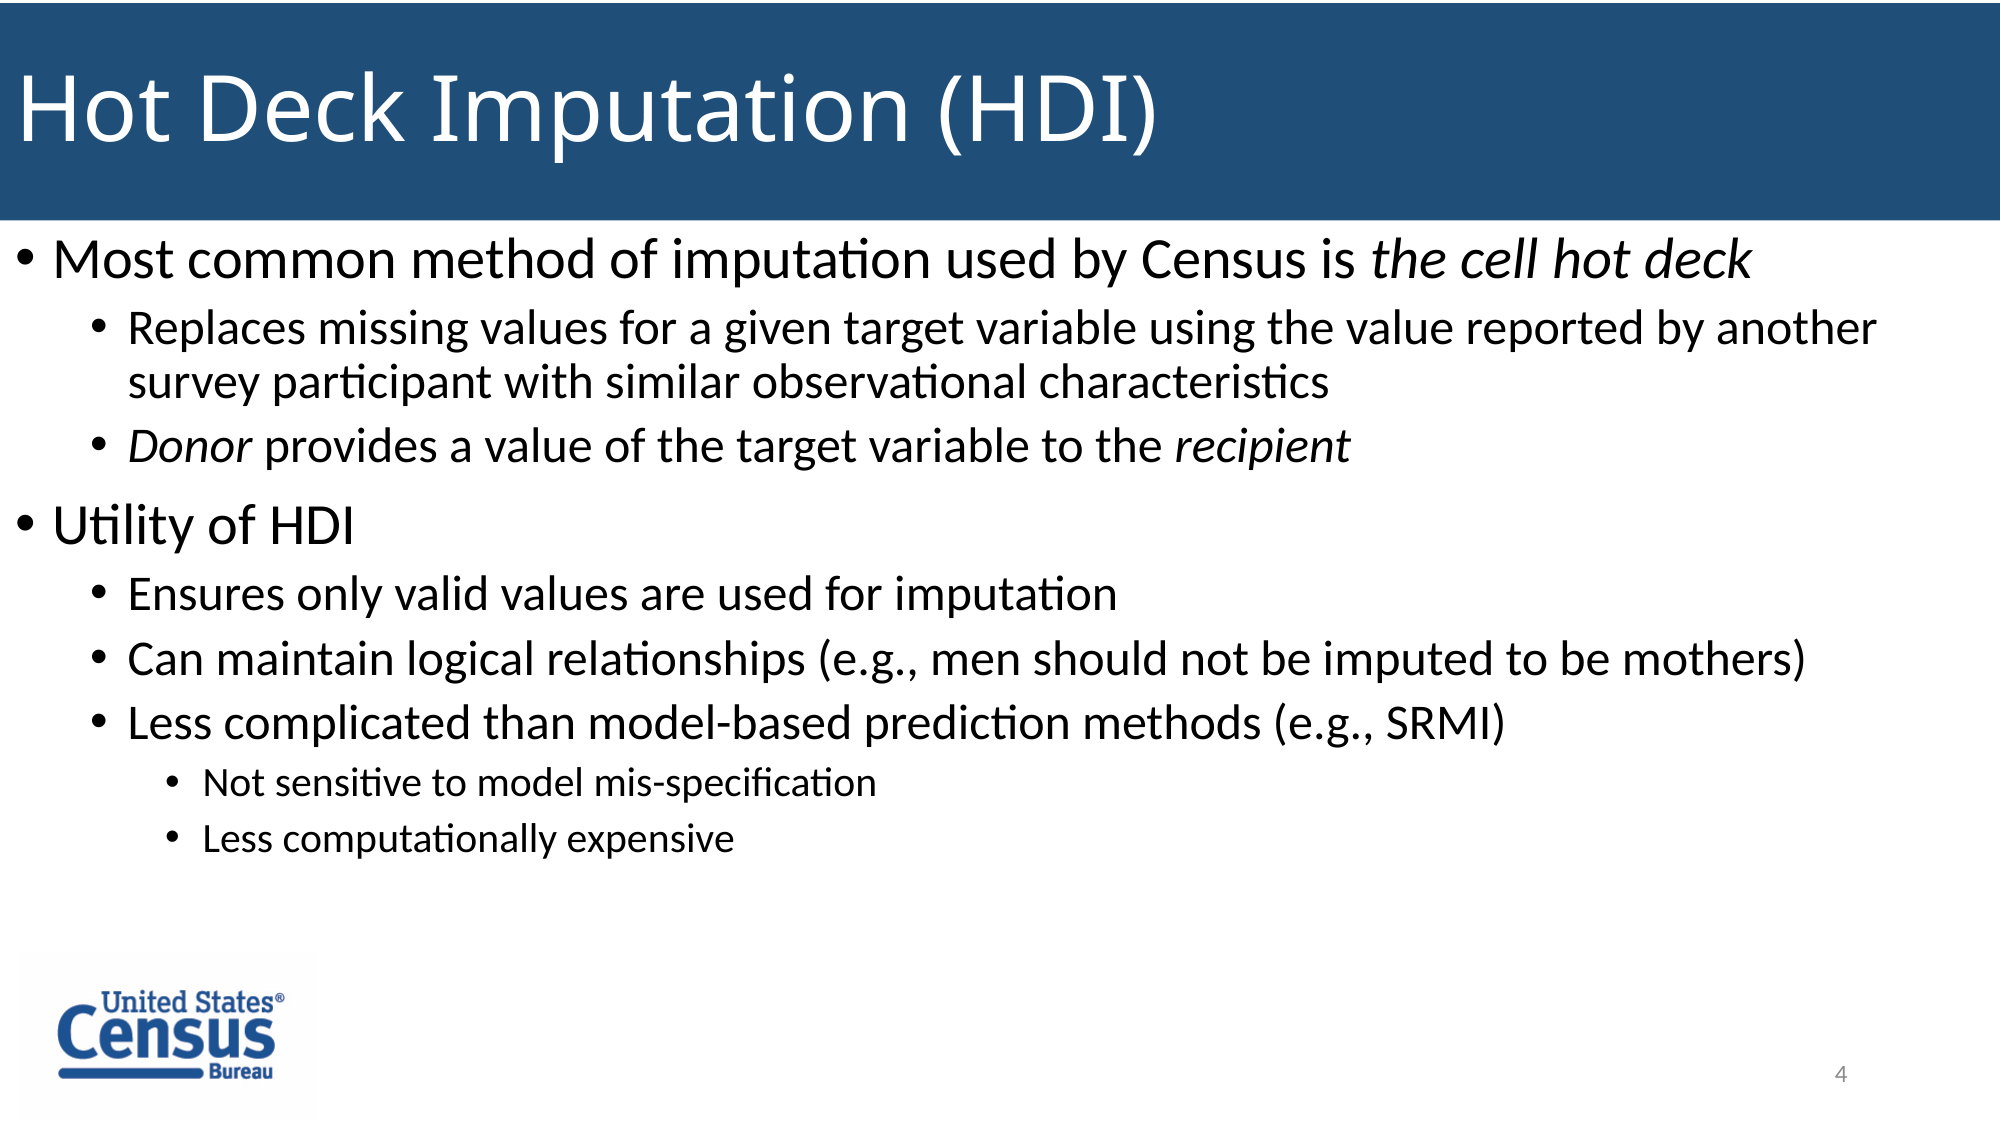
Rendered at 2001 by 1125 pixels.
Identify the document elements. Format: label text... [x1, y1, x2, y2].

list Most common method of imputation used by Census is the cell hot deck Replaces missing values for a given target variable using the value reported by another survey participant with similar observational characteristics Donor provides a value of the target variable to the recipient Utility of HDI Ensures only valid values are used for imputation Can maintain logical relationships (e.g., men should not be imputed to be mothers) Less complicated than model-based prediction methods (e.g., SRMI) Not sensitive to model mis-specification Less computationally expensive [0, 220, 2000, 985]
title Hot Deck Imputation (HDI) [0, 3, 2000, 220]
picture [18, 985, 316, 1120]
slide_number 4 [1412, 1042, 1863, 1103]
